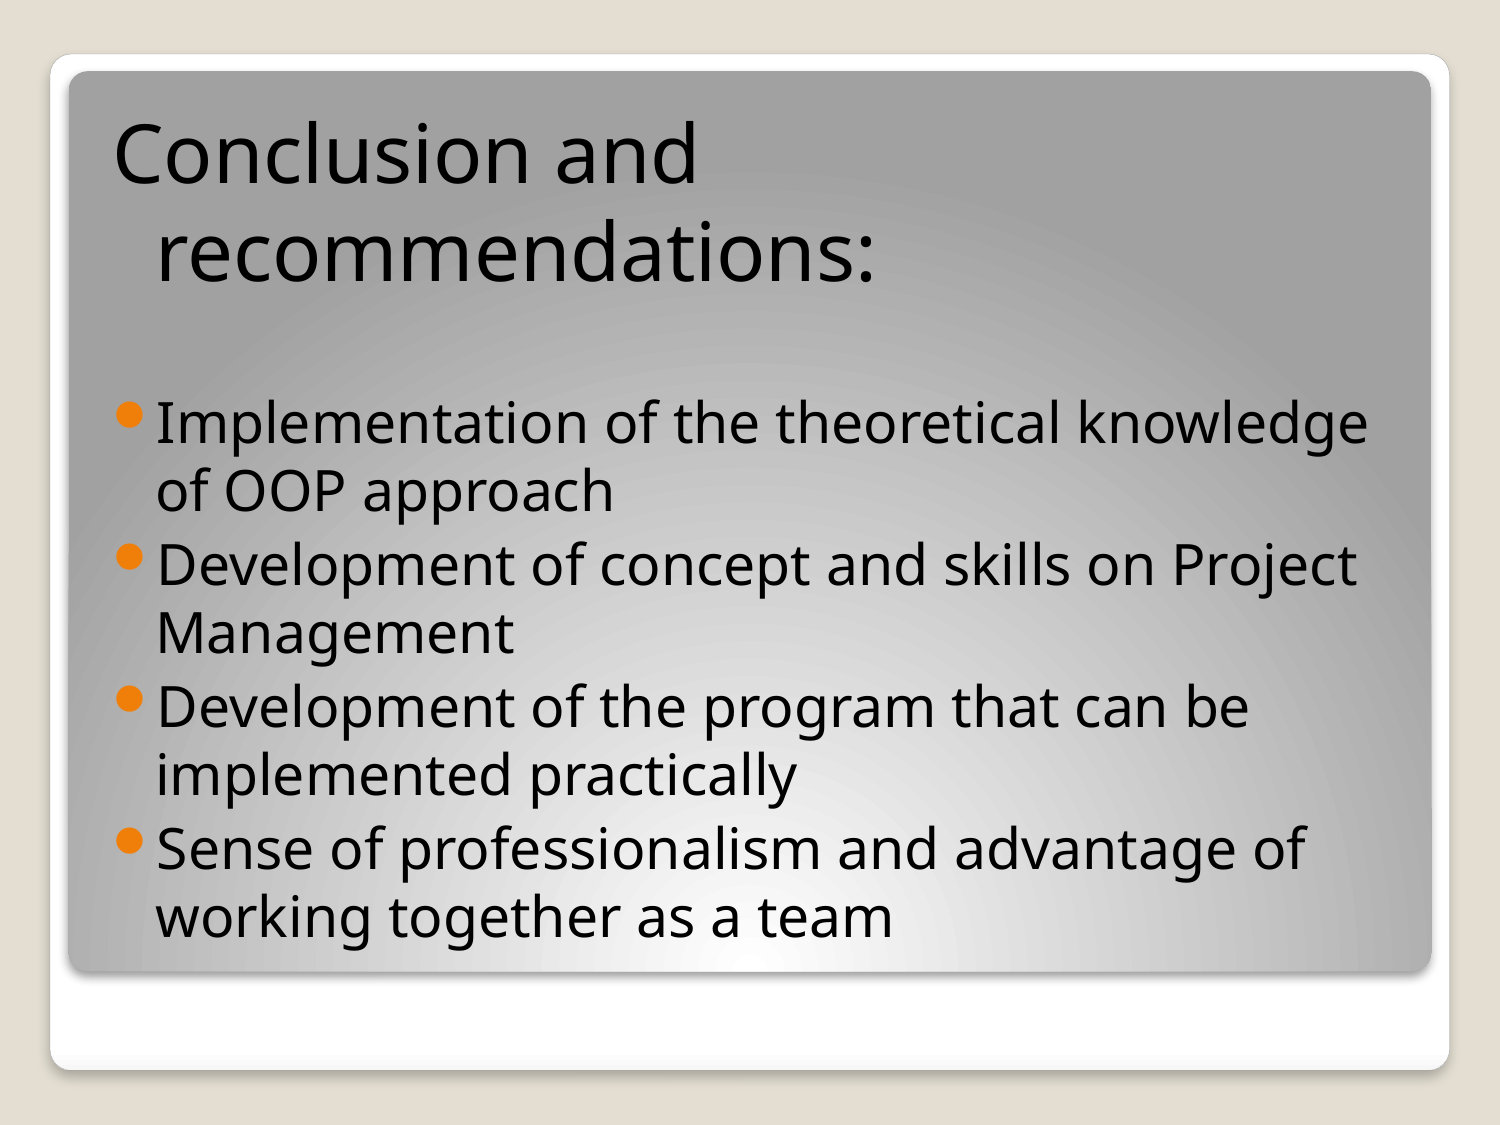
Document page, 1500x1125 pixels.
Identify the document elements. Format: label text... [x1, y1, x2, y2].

list Conclusion and recommendations: Implementation of the theoretical knowledge of OOP approach Development of concept and skills on Project Management Development of the program that can be implemented practically Sense of professionalism and advantage of working together as a team [82, 86, 1425, 963]
